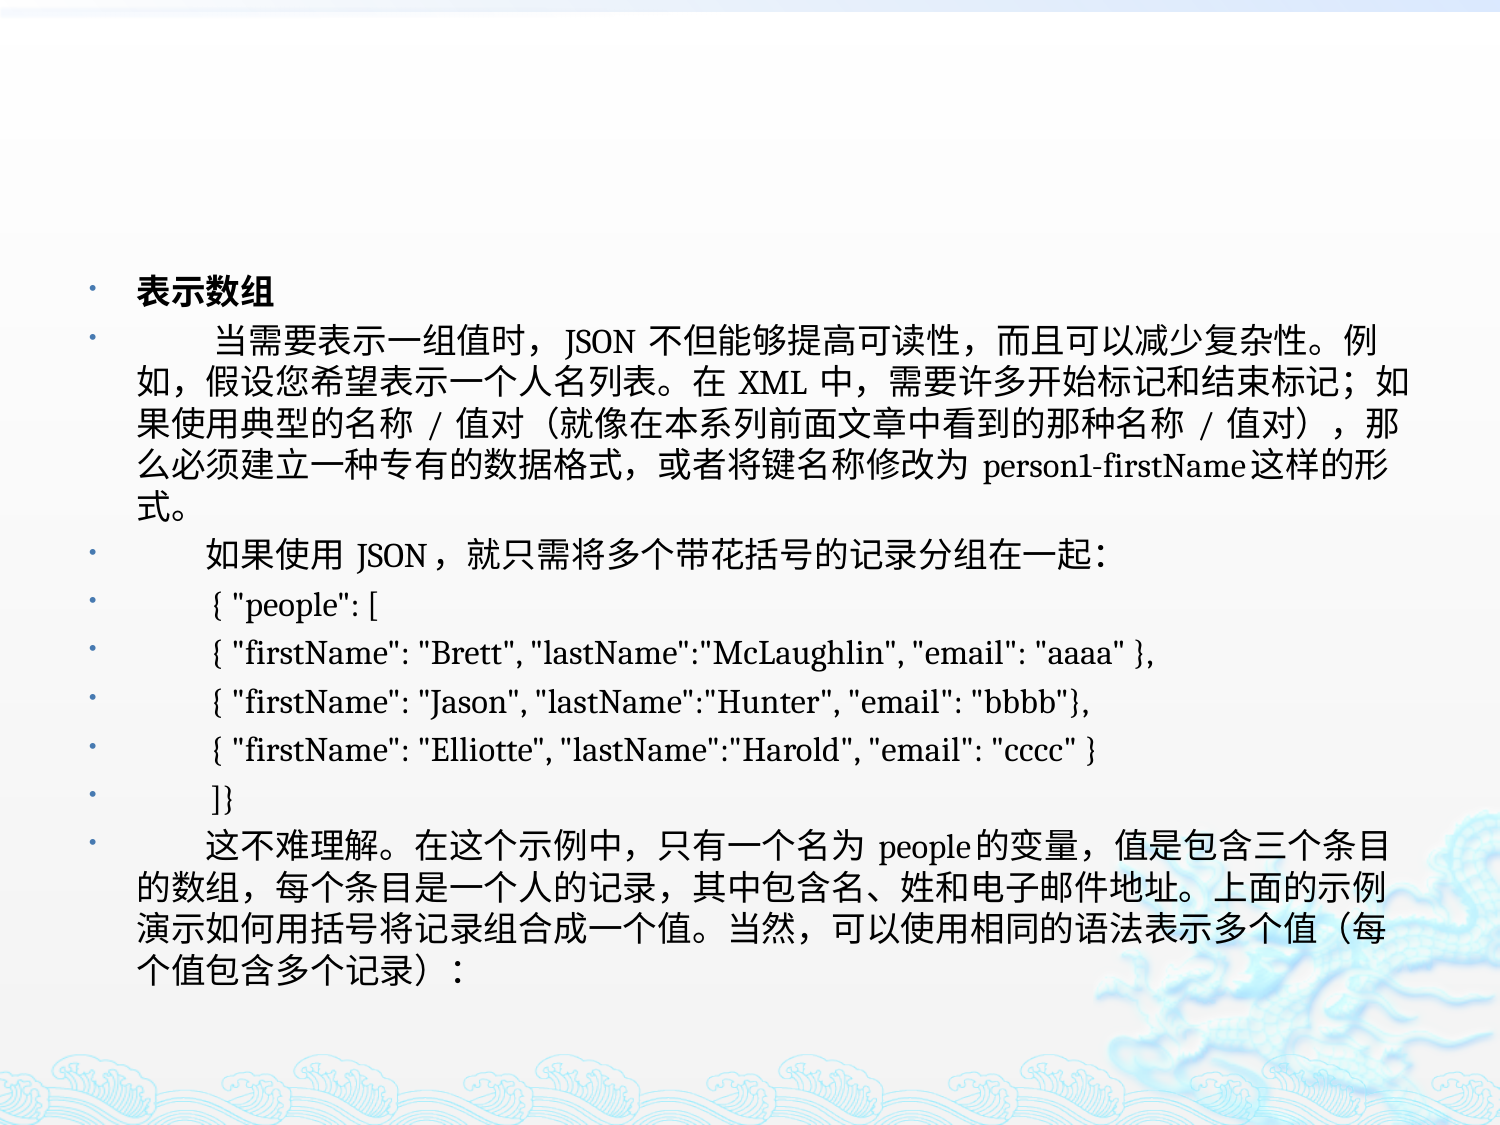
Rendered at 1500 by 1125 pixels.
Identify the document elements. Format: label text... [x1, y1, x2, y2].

list 表示数组 当需要表示一组值时，JSON 不但能够提高可读性，而且可以减少复杂性。例如，假设您希望表示一个人名列表。在 XML 中，需要许多开始标记和结束标记；如果使用典型的名称 / 值对（就像在本系列前面文章中看到的那种名称 / 值对），那么必须建立一种专有的数据格式，或者将键名称修改为 person1-firstName这样的形式。 如果使用 JSON，就只需将多个带花括号的记录分组在一起： { "people": [ { "firstName": "Brett", "lastName":"McLaughlin", "email": "aaaa" }, { "firstName": "Jason", "lastName":"Hunter", "email": "bbbb"}, { "firstName": "Elliotte", "lastName":"Harold", "email": "cccc" } ]} 这不难理解。在这个示例中，只有一个名为 people的变量，值是包含三个条目的数组，每个条目是一个人的记录，其中包含名、姓和电子邮件地址。上面的示例演示如何用括号将记录组合成一个值。当然，可以使用相同的语法表示多个值（每个值包含多个记录）： [75, 262, 1425, 1005]
